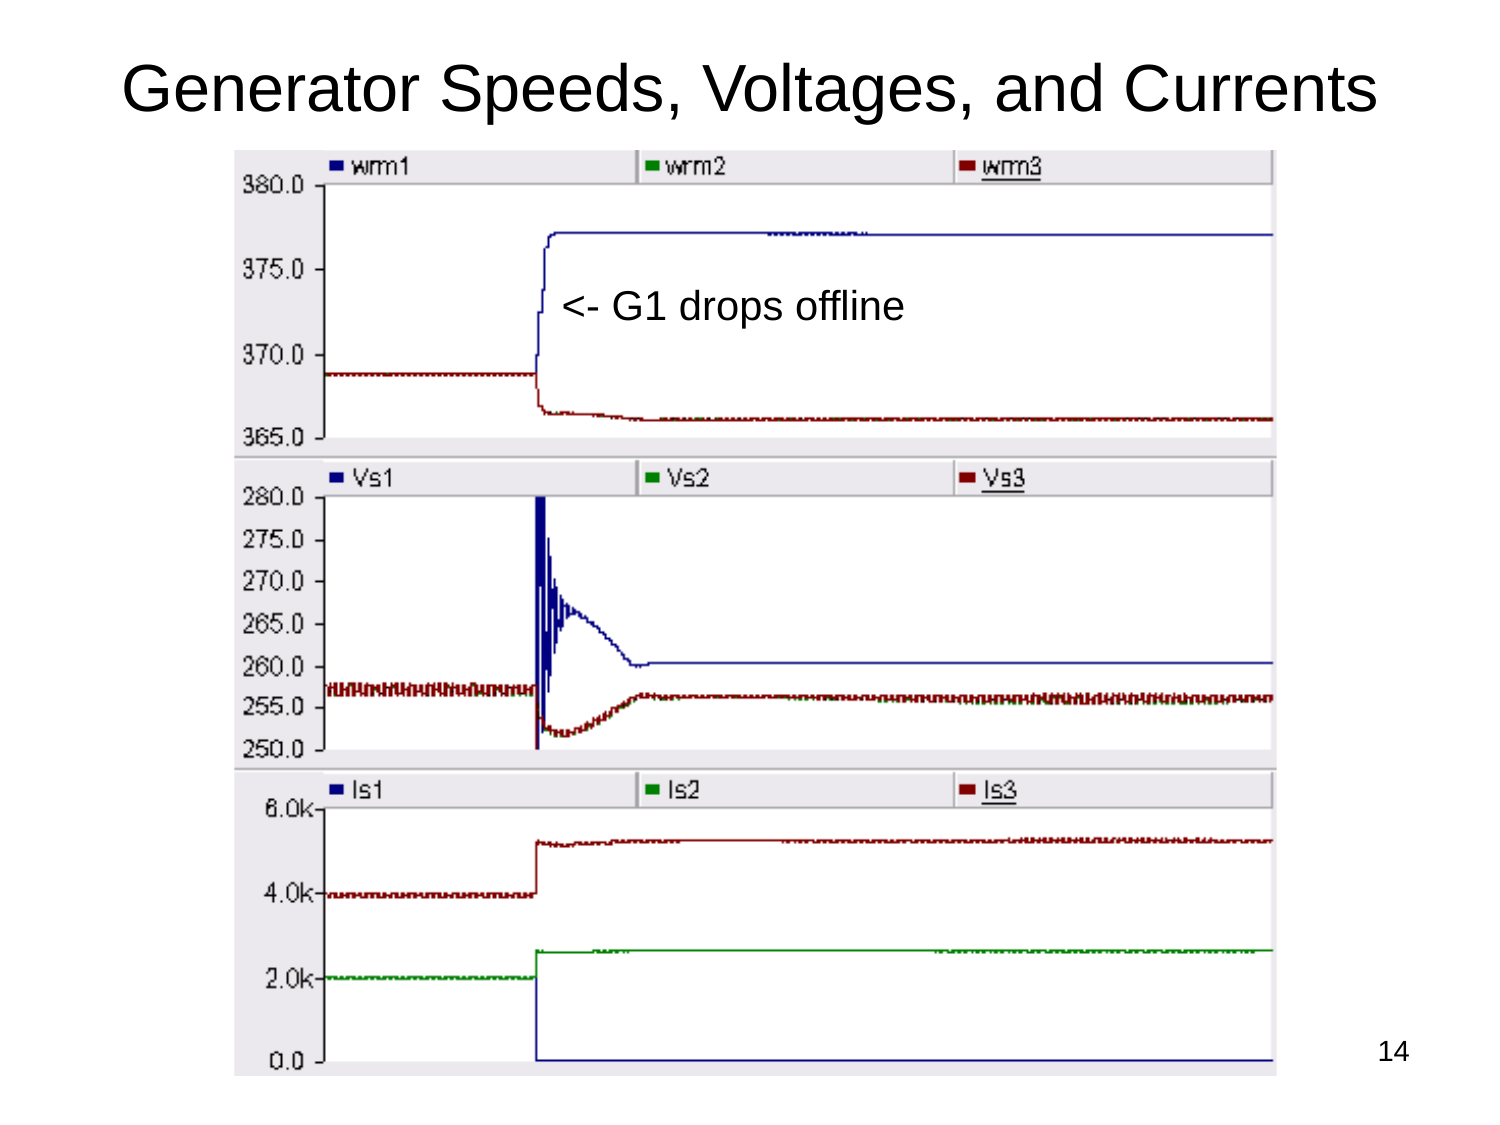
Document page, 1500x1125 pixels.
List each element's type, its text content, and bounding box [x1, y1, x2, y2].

text_box Generator Speeds, Voltages, and Currents [106, 37, 1396, 133]
picture [234, 149, 1277, 1077]
slide_number 14 [1074, 1024, 1426, 1103]
